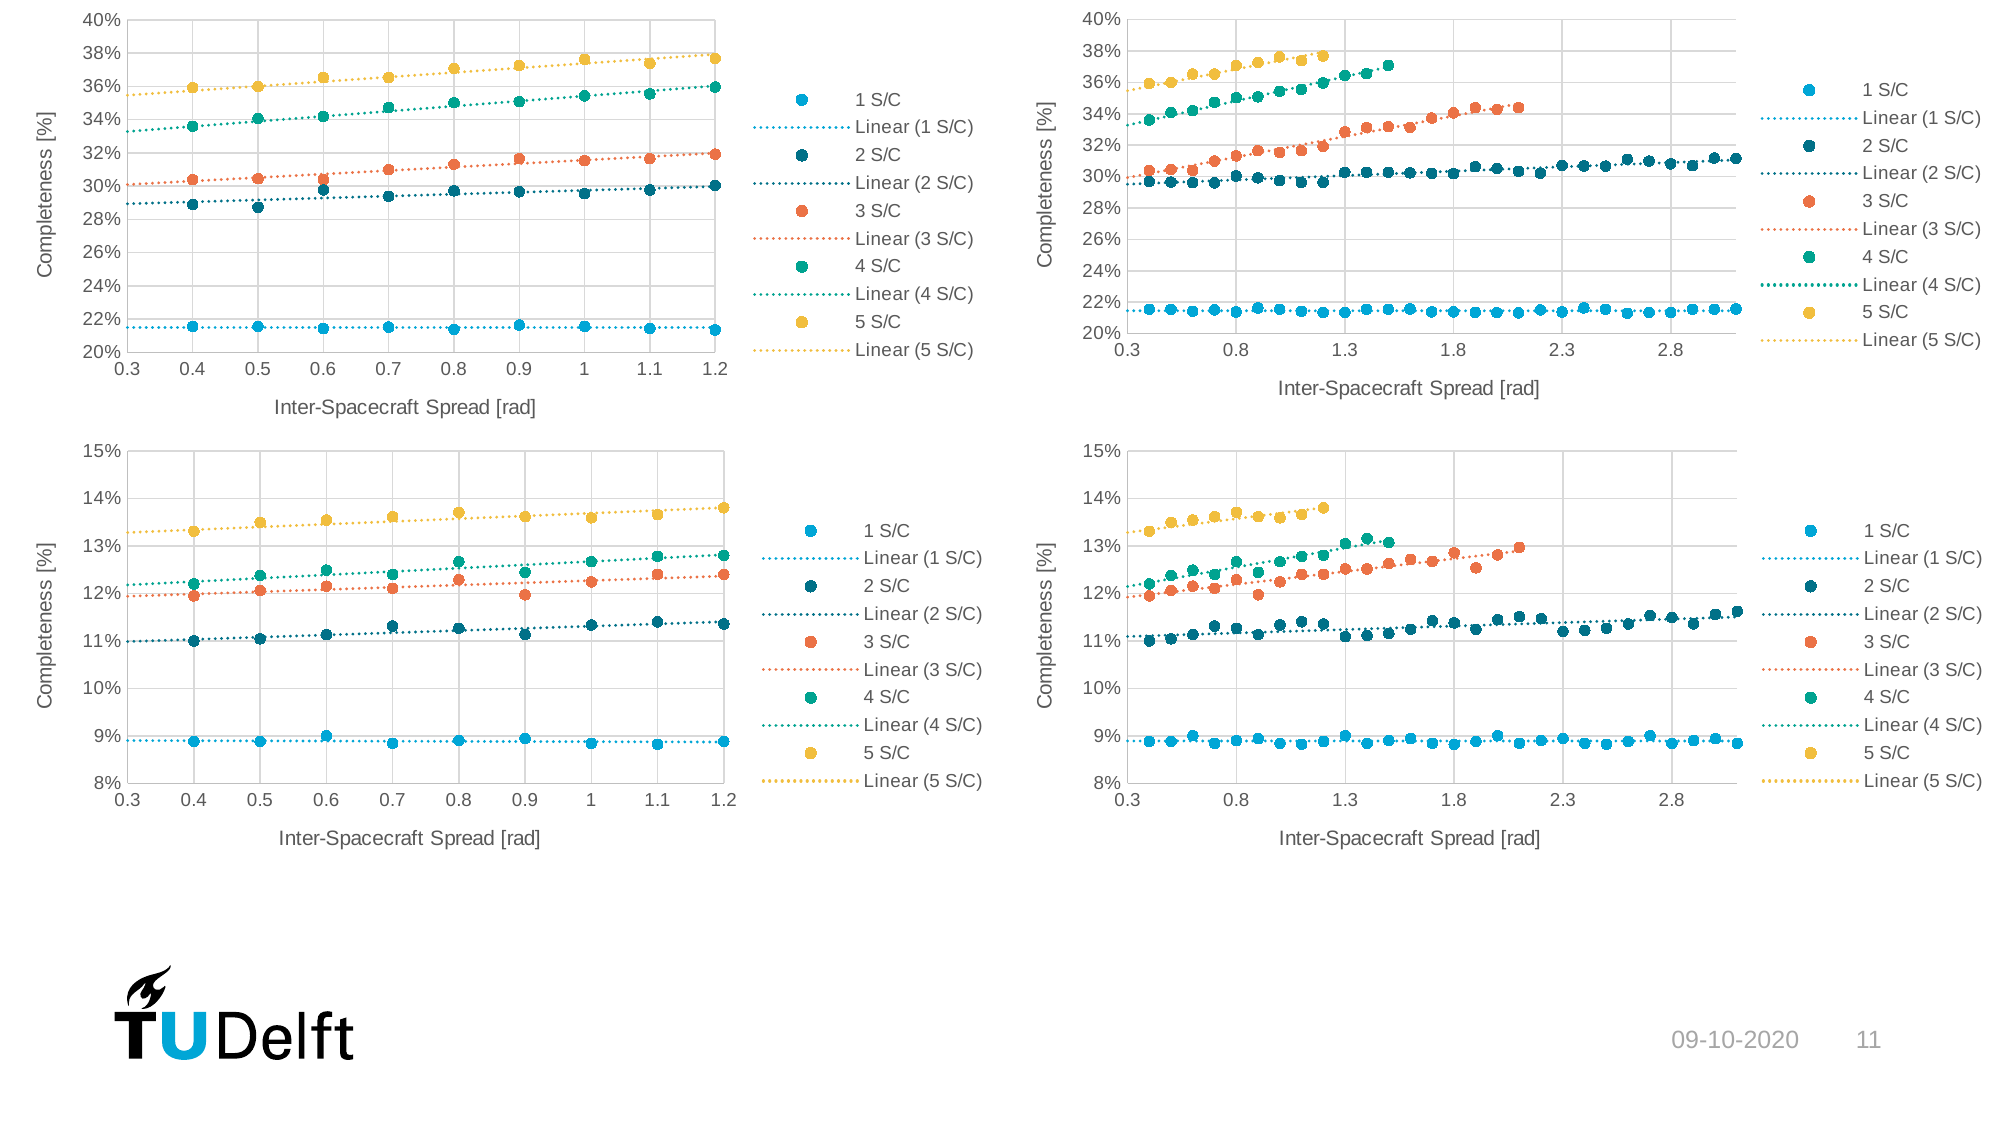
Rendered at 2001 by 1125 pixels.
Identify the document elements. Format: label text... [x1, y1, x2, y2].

slide_number 11 [1851, 1024, 1883, 1054]
text_box 09-10-2020 [1605, 1023, 1800, 1054]
chart [0, 0, 2000, 882]
